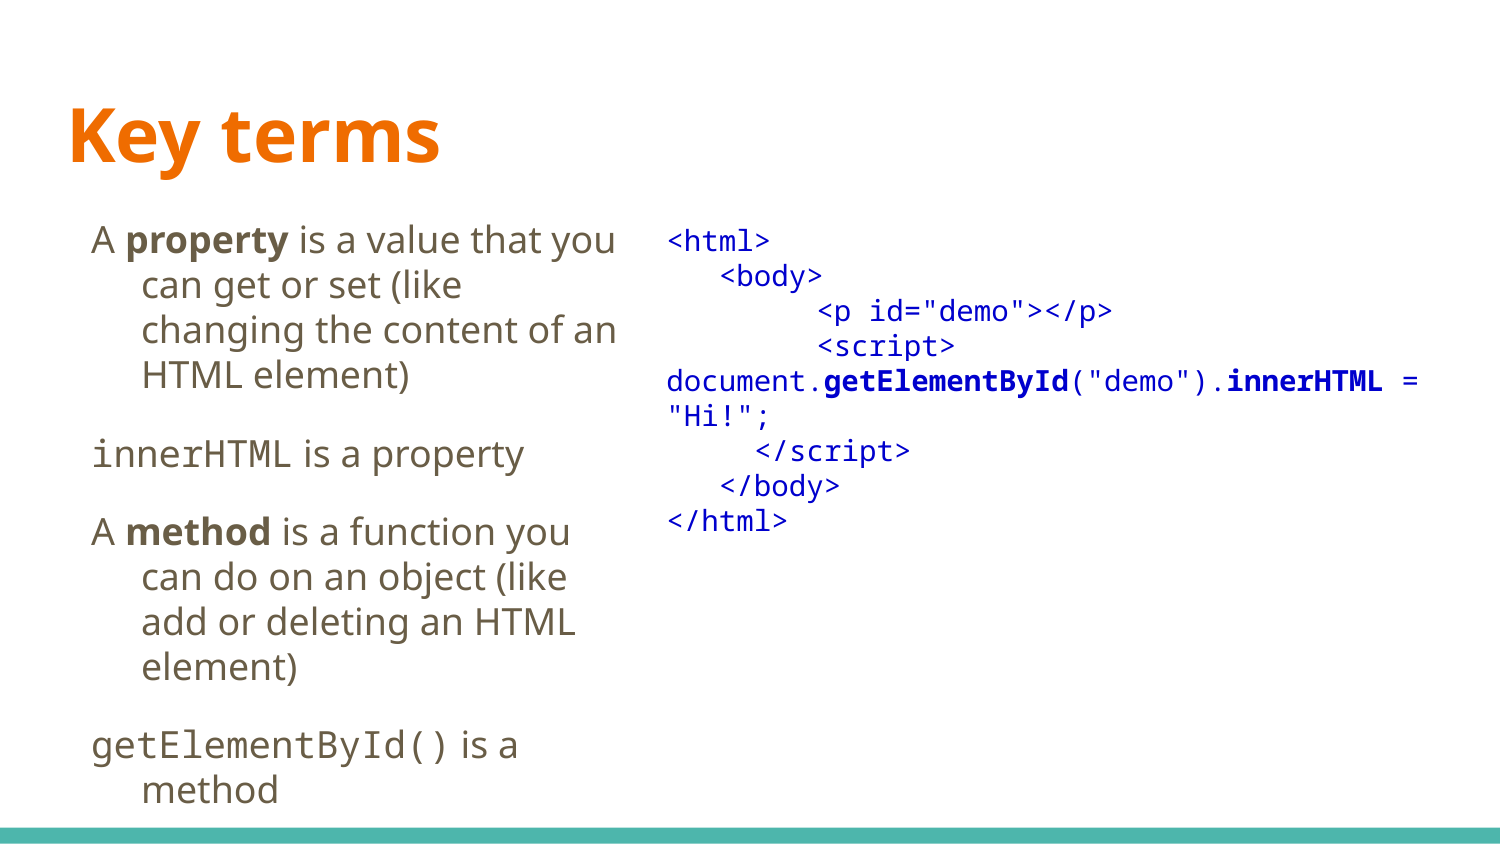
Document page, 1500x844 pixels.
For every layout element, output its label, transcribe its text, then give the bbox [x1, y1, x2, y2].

list A property is a value that you can get or set (like changing the content of an HTML element) innerHTML is a property A method is a function you can do on an object (like add or deleting an HTML element) getElementById() is a method [51, 201, 652, 750]
list <html> <body> <p id="demo"></p> <script> document.getElementById("demo").innerHTML = "Hi!"; </script> </body> </html> [652, 207, 1500, 750]
title Key terms [51, 72, 1449, 189]
